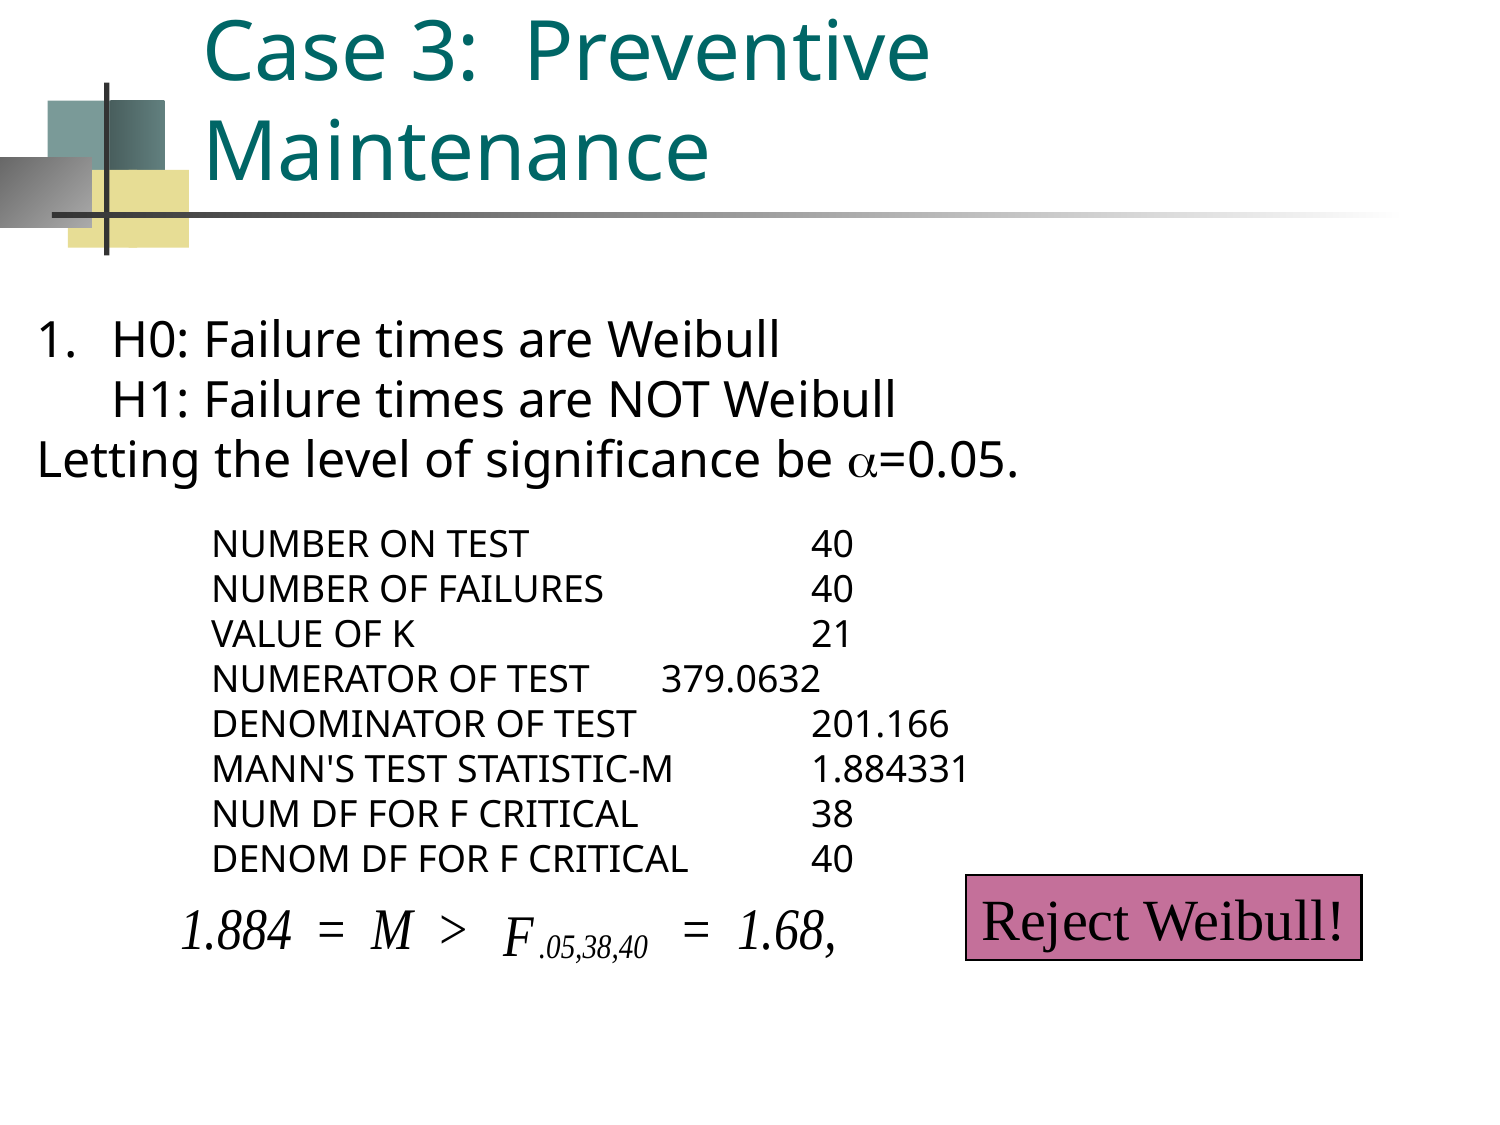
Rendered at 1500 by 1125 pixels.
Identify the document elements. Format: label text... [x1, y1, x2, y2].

text_box NUMBER ON TEST 40 NUMBER OF FAILURES 40 VALUE OF K 21 NUMERATOR OF TEST 379.0632 DENOMINATOR OF TEST 201.166 MANN'S TEST STATISTIC-M 1.884331 NUM DF FOR F CRITICAL 38 DENOM DF FOR F CRITICAL 40 [45, 512, 997, 888]
text_box H0: Failure times are Weibull H1: Failure times are NOT Weibull Letting the level of significance be =0.05. [21, 299, 1186, 496]
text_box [174, 899, 838, 971]
text_box Reject Weibull! [966, 875, 1362, 961]
title Case 3: Preventive Maintenance [187, 75, 1450, 205]
